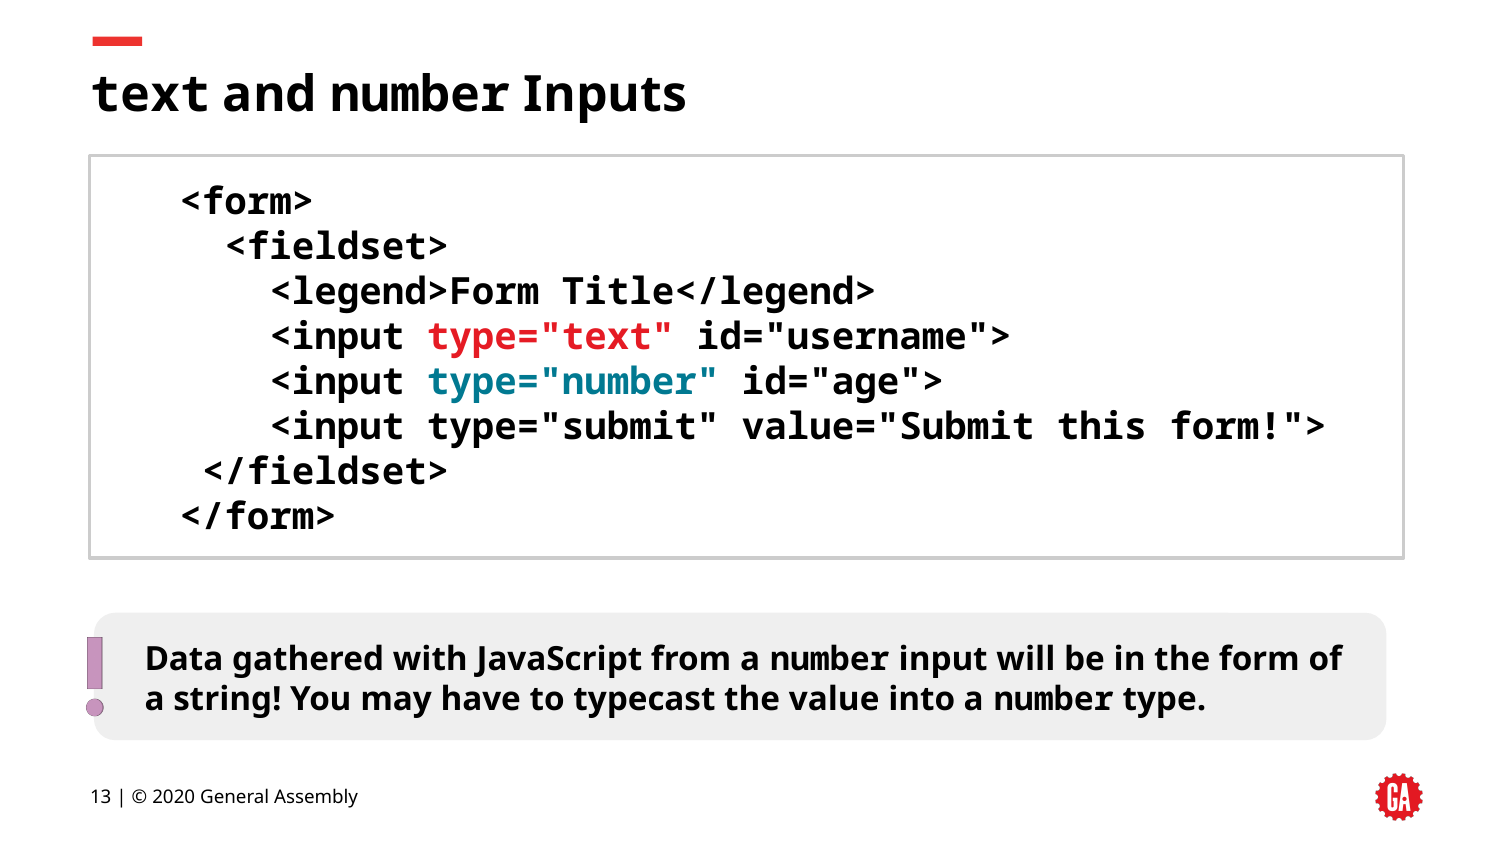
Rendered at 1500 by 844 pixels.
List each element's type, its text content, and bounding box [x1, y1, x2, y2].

picture [54, 636, 135, 717]
slide_number ‹#› | © 2020 General Assembly [75, 764, 465, 830]
text_box Data gathered with JavaScript from a number input will be in the form of a string! You may have to typecast the value into a number type. [129, 622, 1371, 731]
title text and number Inputs [75, 46, 1473, 140]
text_box [93, 612, 1387, 741]
text_box <form> <fieldset> <legend>Form Title</legend> <input type="text" id="username"> <input type="number" id="age"> <input type="submit" value="Submit this form!"> </fieldset> </form> [89, 155, 1404, 558]
picture [1373, 771, 1425, 823]
